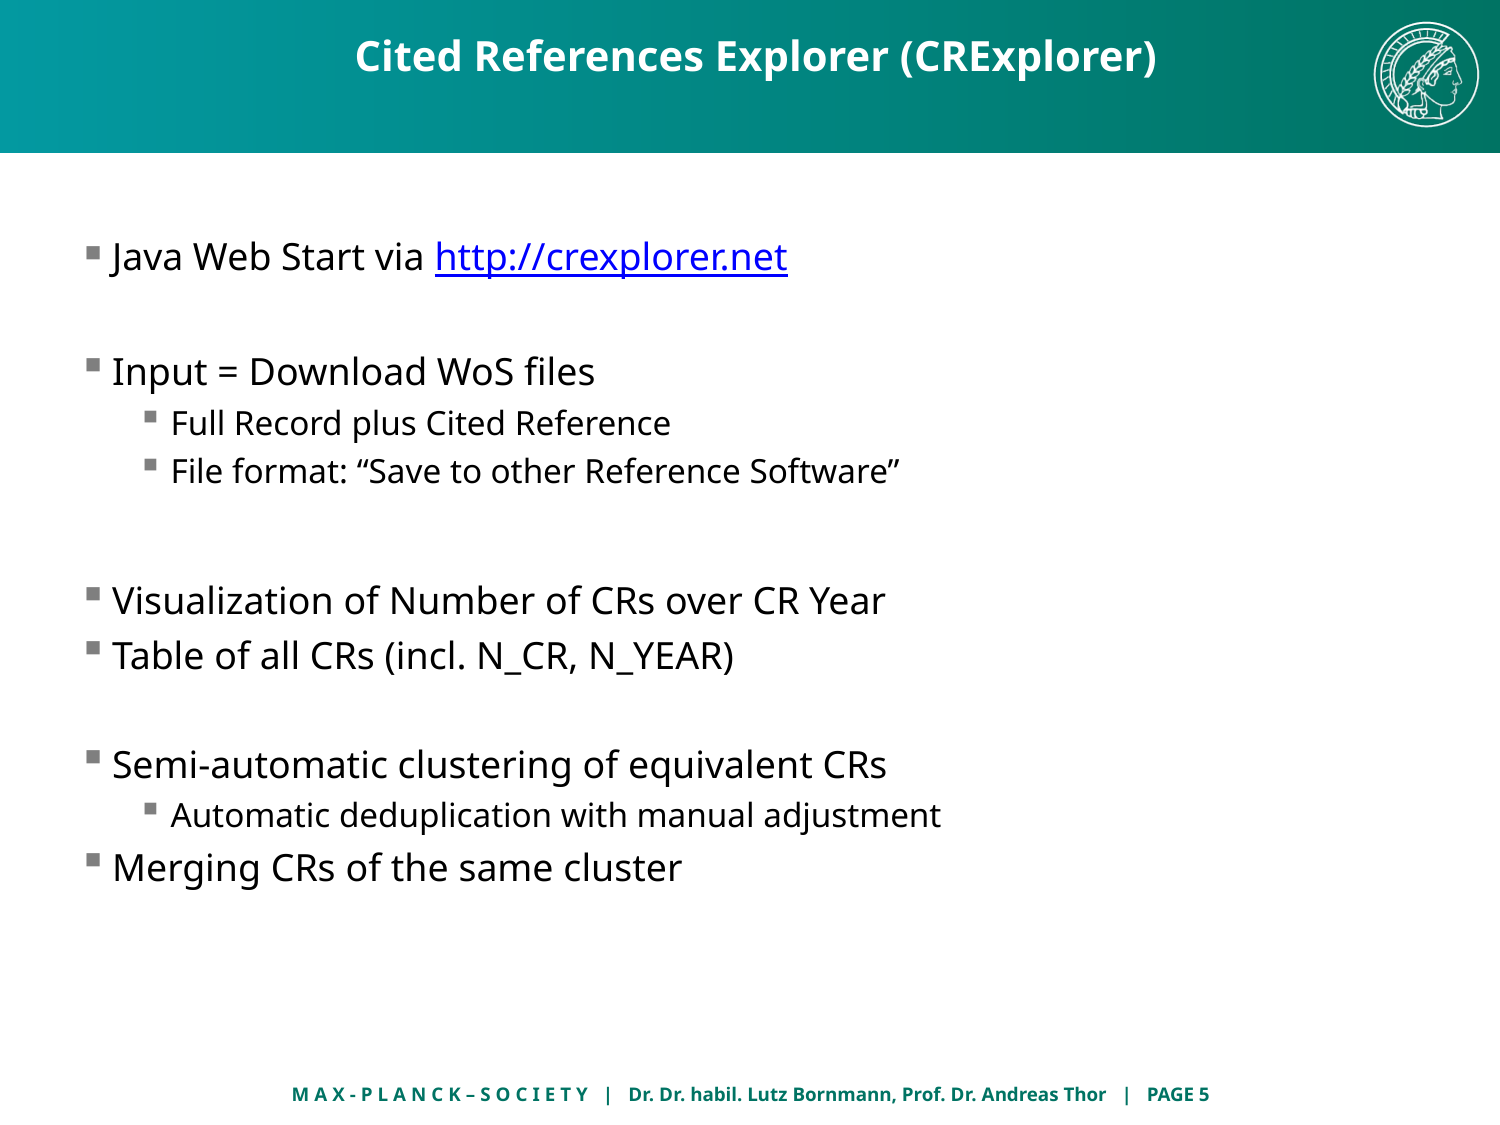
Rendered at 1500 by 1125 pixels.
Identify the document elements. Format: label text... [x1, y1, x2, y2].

title Cited References Explorer (CRExplorer) [109, 0, 1403, 153]
list Java Web Start via http://crexplorer.net Input = Download WoS files Full Record plus Cited Reference File format: “Save to other Reference Software” Visualization of Number of CRs over CR Year Table of all CRs (incl. N_CR, N_YEAR) Semi-automatic clustering of equivalent CRs Automatic deduplication with manual adjustment Merging CRs of the same cluster [67, 215, 1430, 1028]
picture [1403, 21, 1500, 131]
